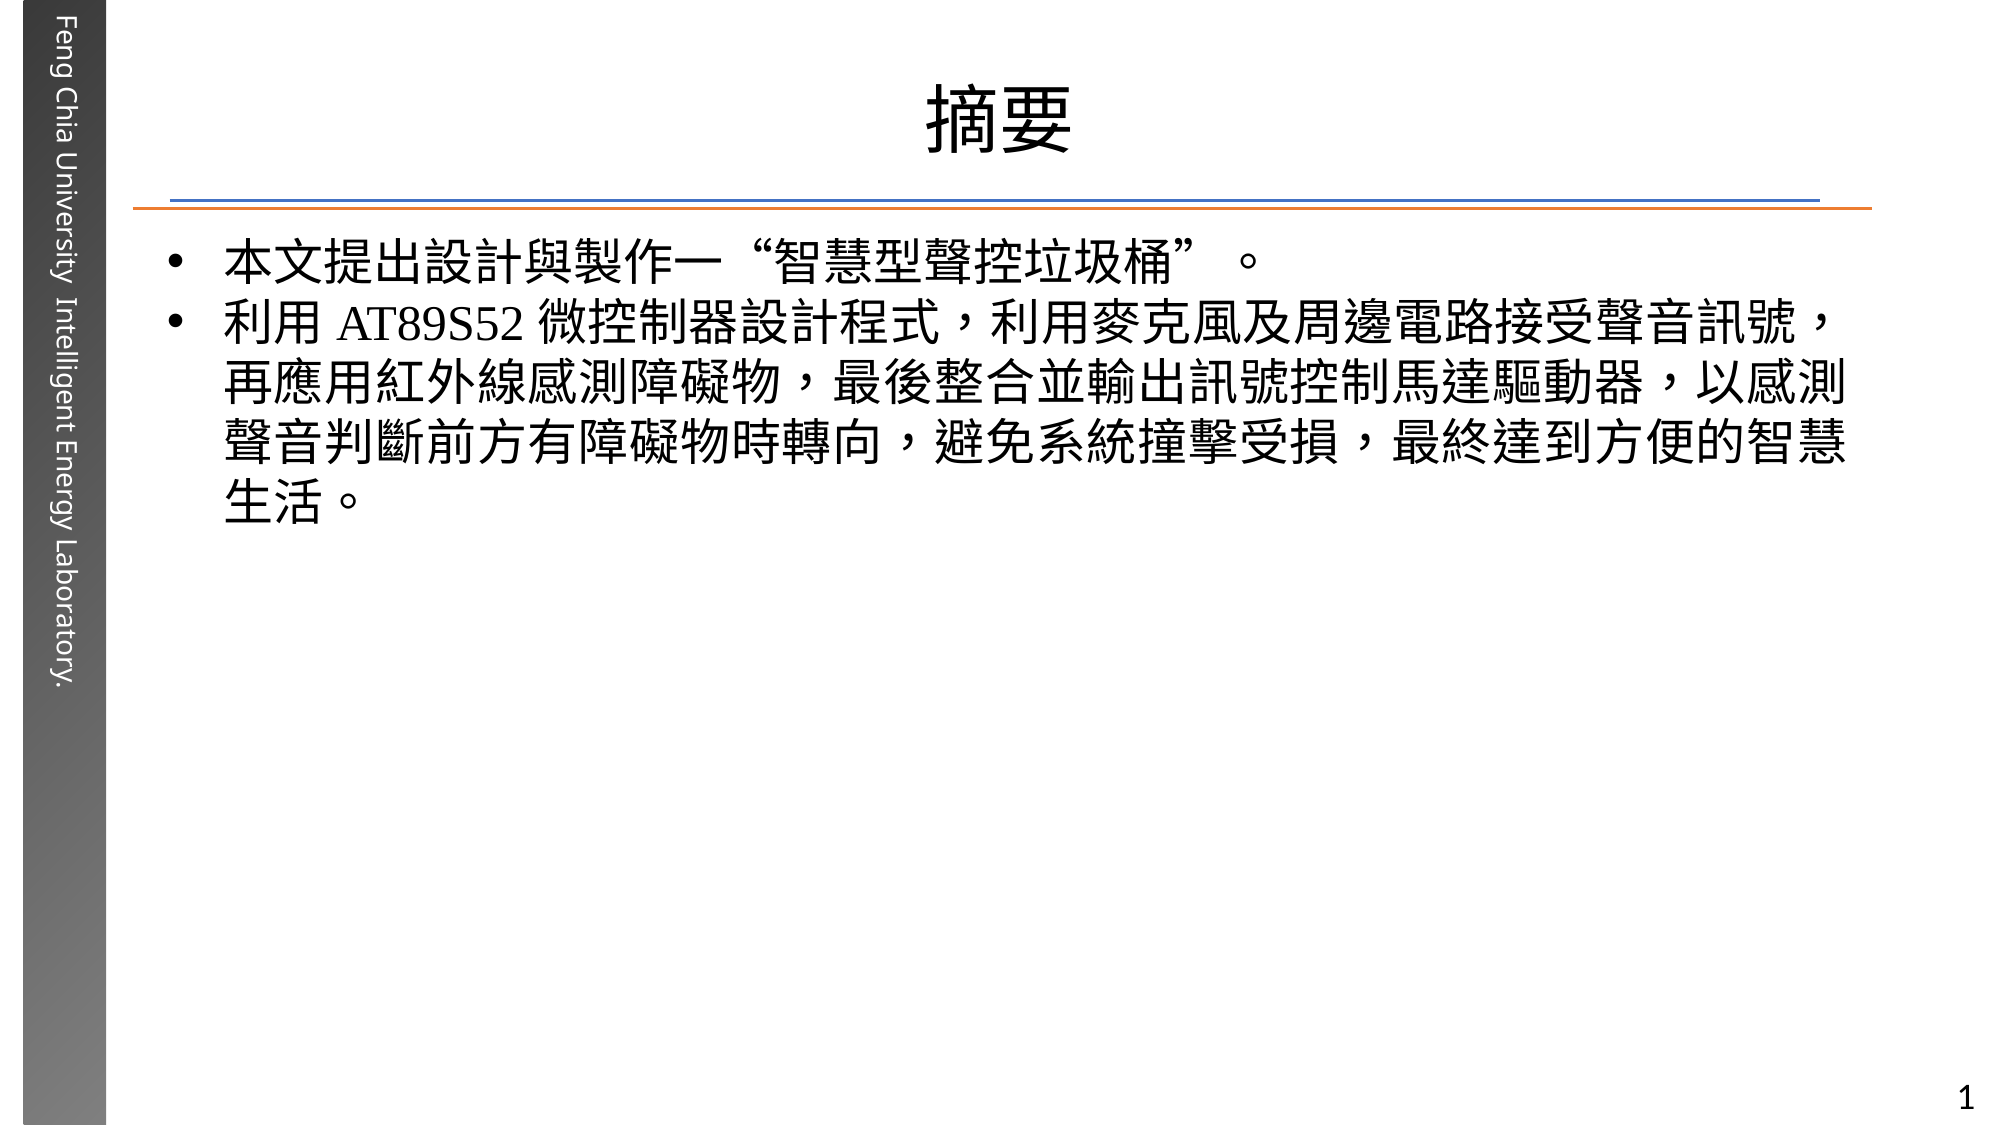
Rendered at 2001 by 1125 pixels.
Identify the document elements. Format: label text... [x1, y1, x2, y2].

title 摘要 [137, 49, 1863, 197]
text_box 本文提出設計與製作一“智慧型聲控垃圾桶”。 利用AT89S52微控制器設計程式，利用麥克風及周邊電路接受聲音訊號，再應用紅外線感測障礙物，最後整合並輸出訊號控制馬達驅動器，以感測聲音判斷前方有障礙物時轉向，避免系統撞擊受損，最終達到方便的智慧生活。 [152, 222, 1863, 538]
text_box 1 [1941, 1064, 1986, 1125]
